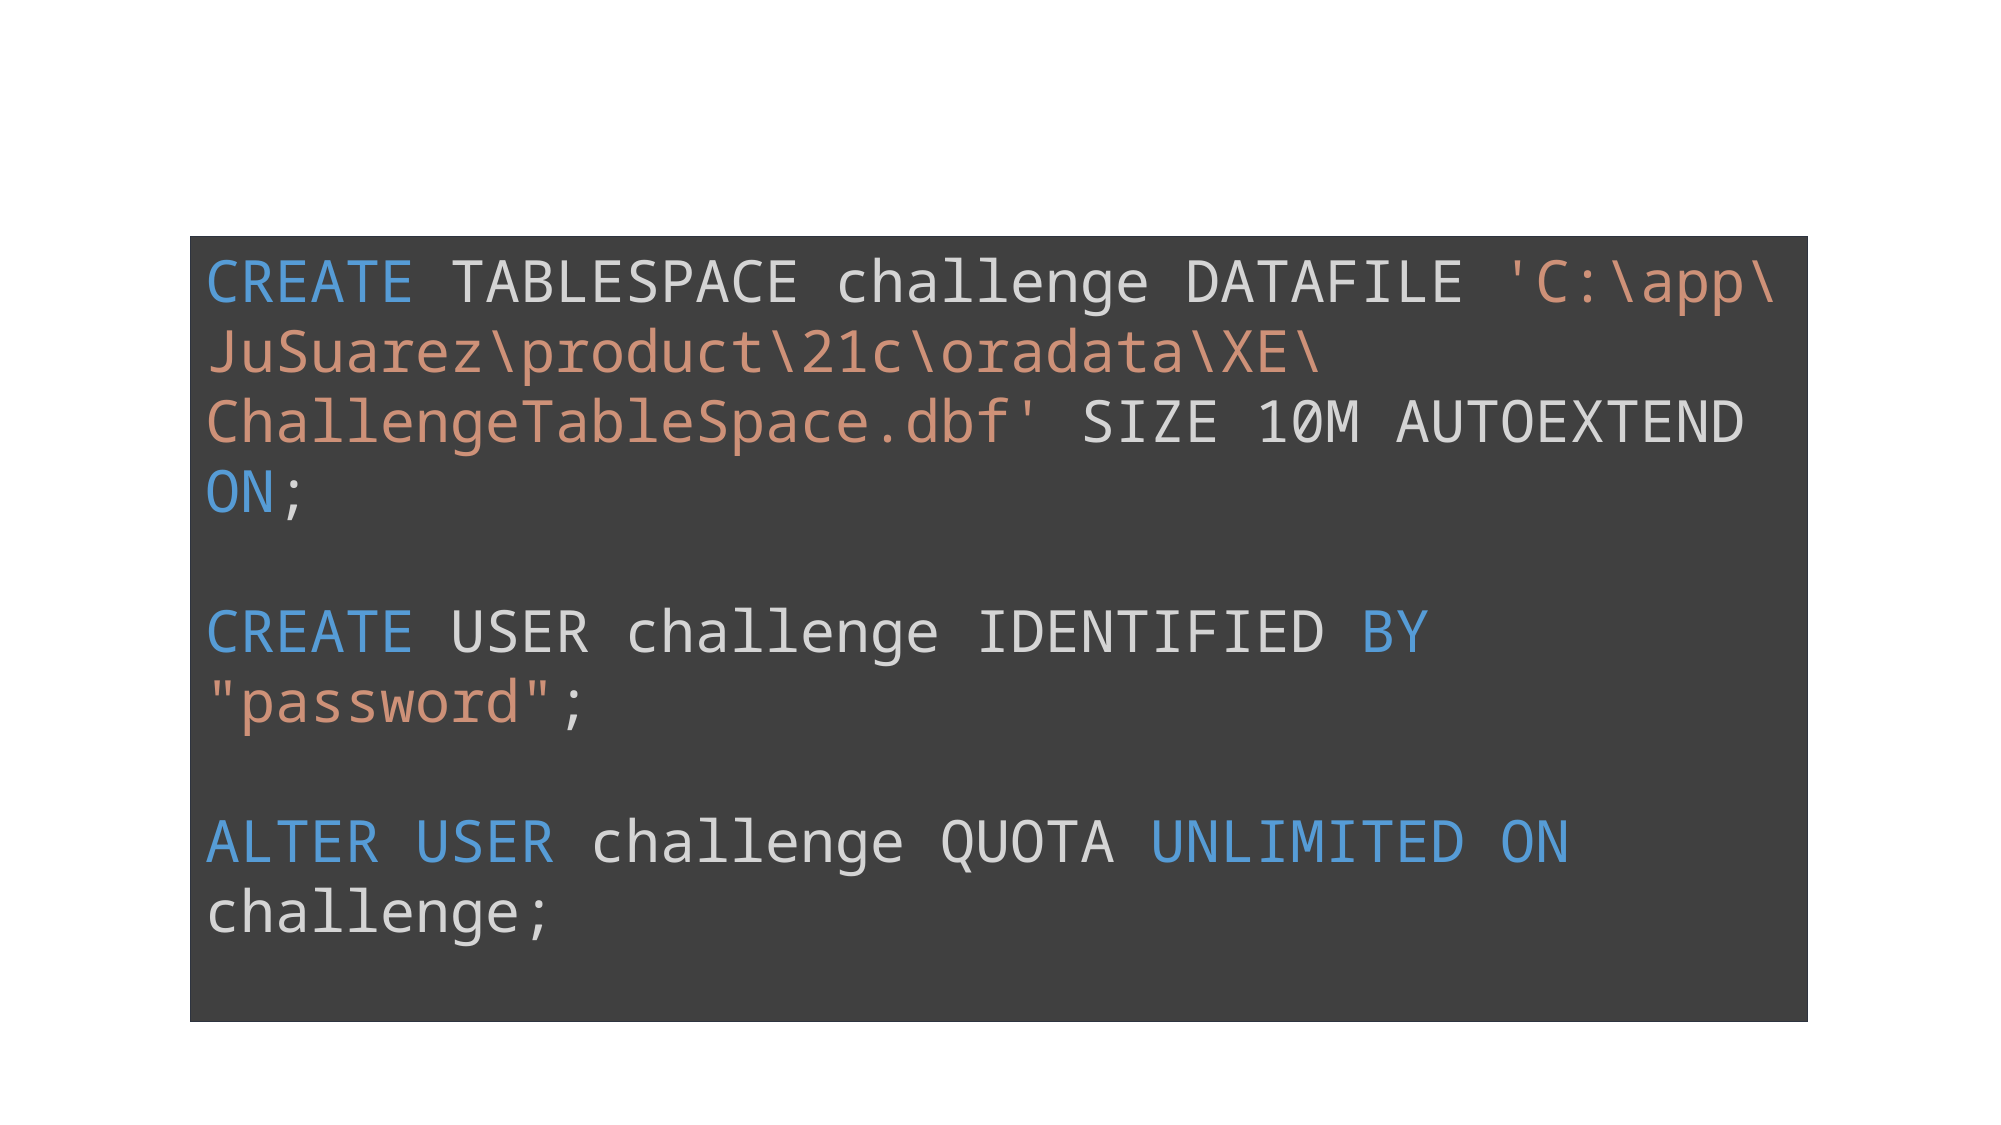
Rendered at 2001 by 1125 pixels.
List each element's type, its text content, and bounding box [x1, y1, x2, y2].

text_box CREATE TABLESPACE challenge DATAFILE 'C:\app\JuSuarez\product\21c\oradata\XE\ChallengeTableSpace.dbf' SIZE 10M AUTOEXTEND ON; CREATE USER challenge IDENTIFIED BY "password"; ALTER USER challenge QUOTA UNLIMITED ON challenge; [190, 236, 1808, 1022]
